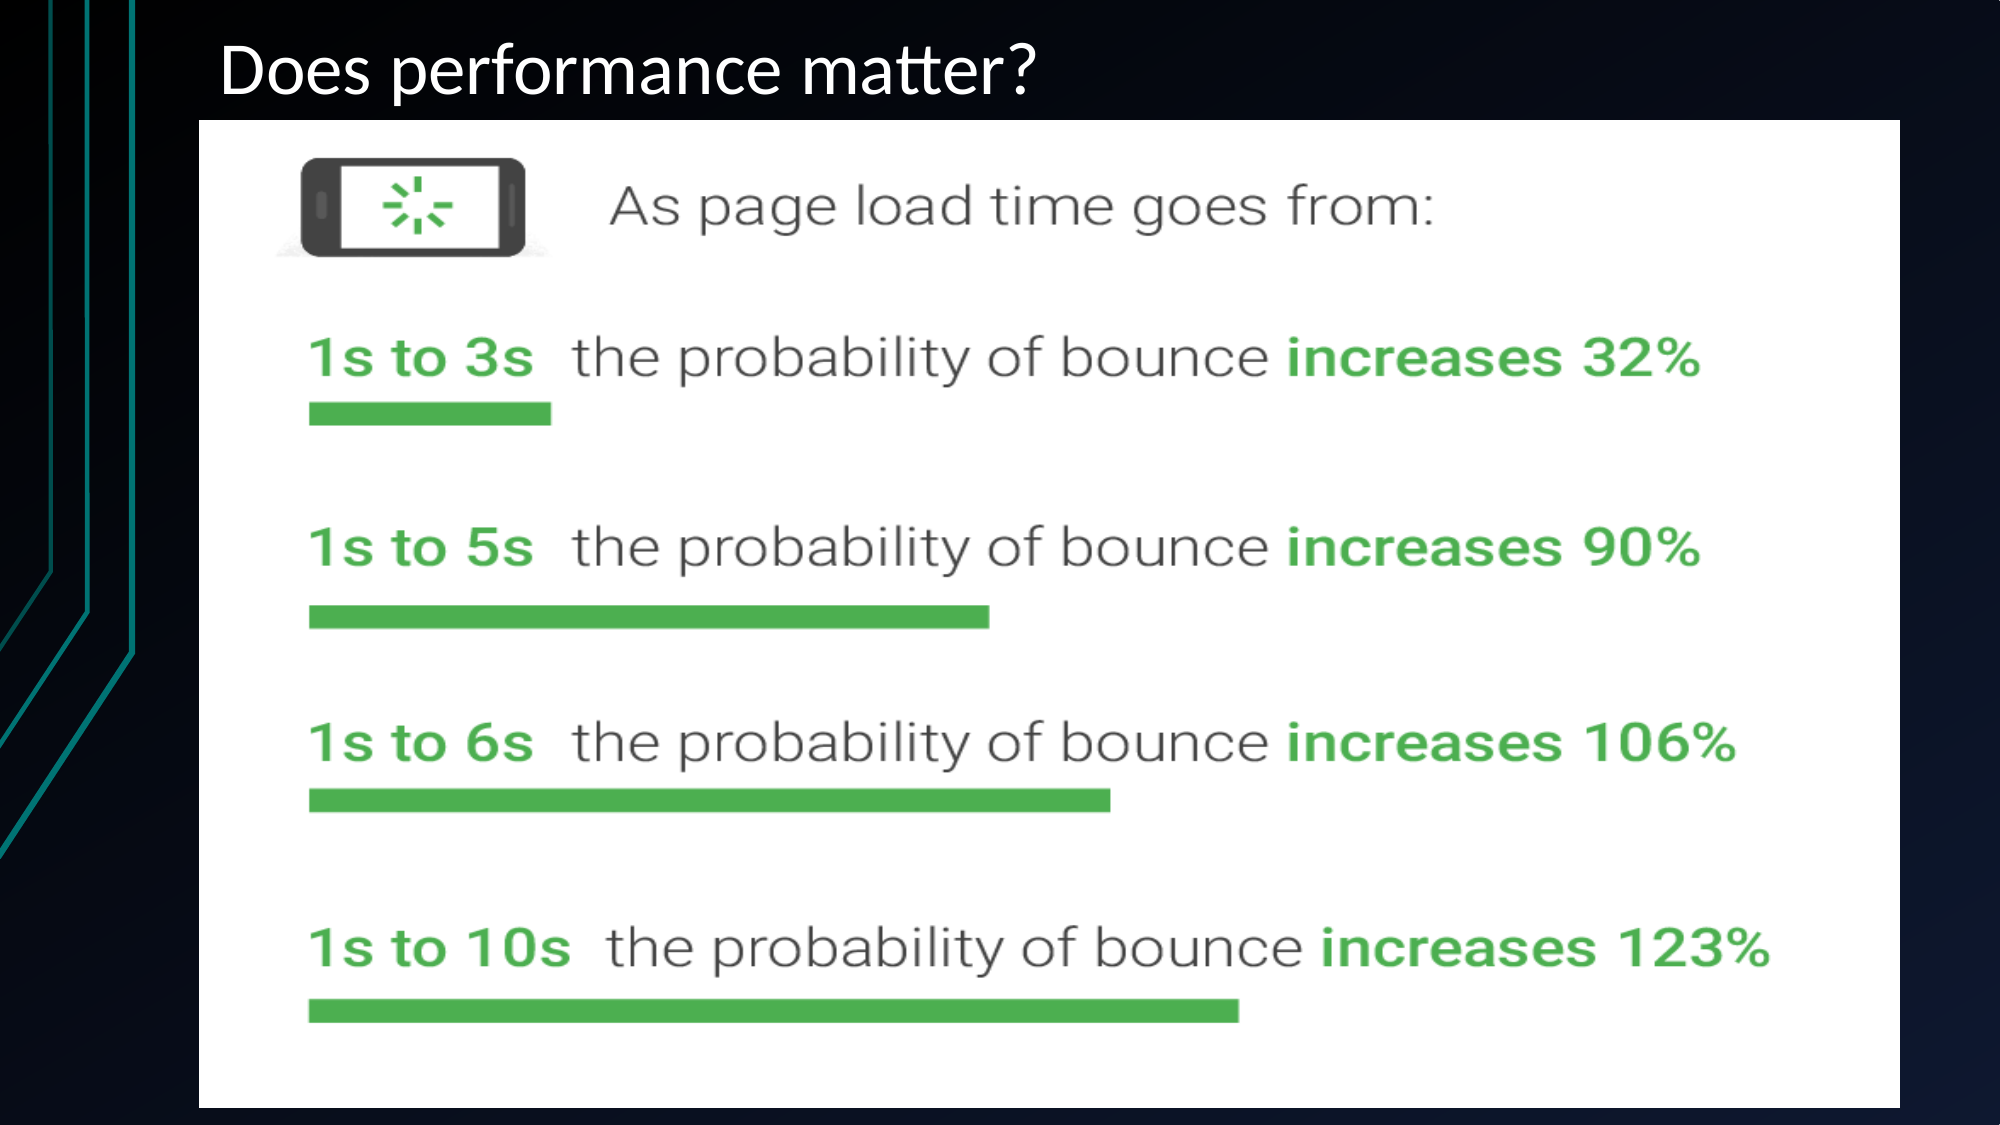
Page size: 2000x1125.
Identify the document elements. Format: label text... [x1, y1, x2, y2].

title Does performance matter? [199, 0, 1900, 119]
picture [199, 120, 1900, 1109]
